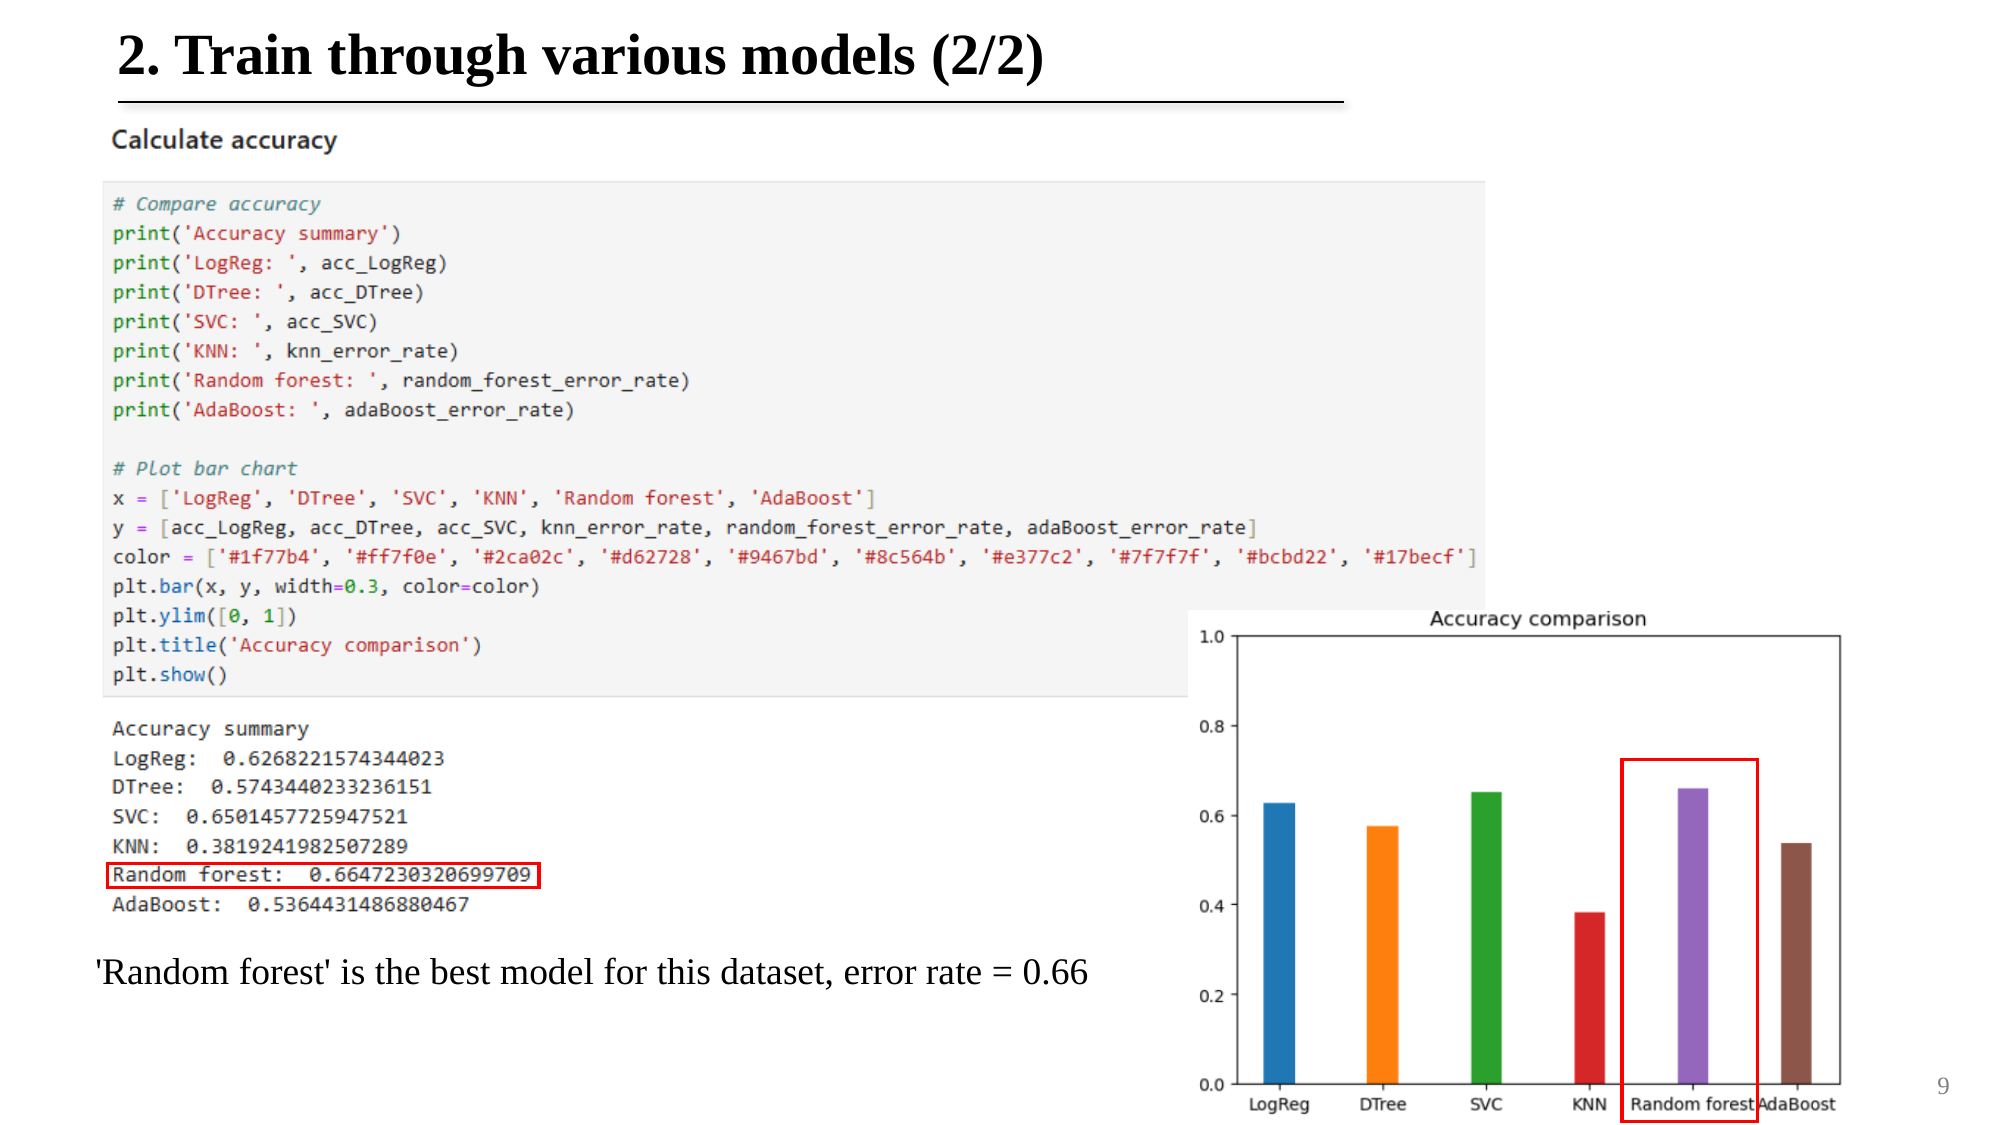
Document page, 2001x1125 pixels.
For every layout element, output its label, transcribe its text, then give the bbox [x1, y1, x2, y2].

picture [102, 121, 1856, 1122]
text_box 'Random forest' is the best model for this dataset, error rate = 0.66 [80, 940, 1188, 1000]
picture [102, 717, 558, 921]
slide_number 9 [1922, 1062, 2000, 1122]
title 2. Train through various models (2/2) [102, 17, 1329, 121]
